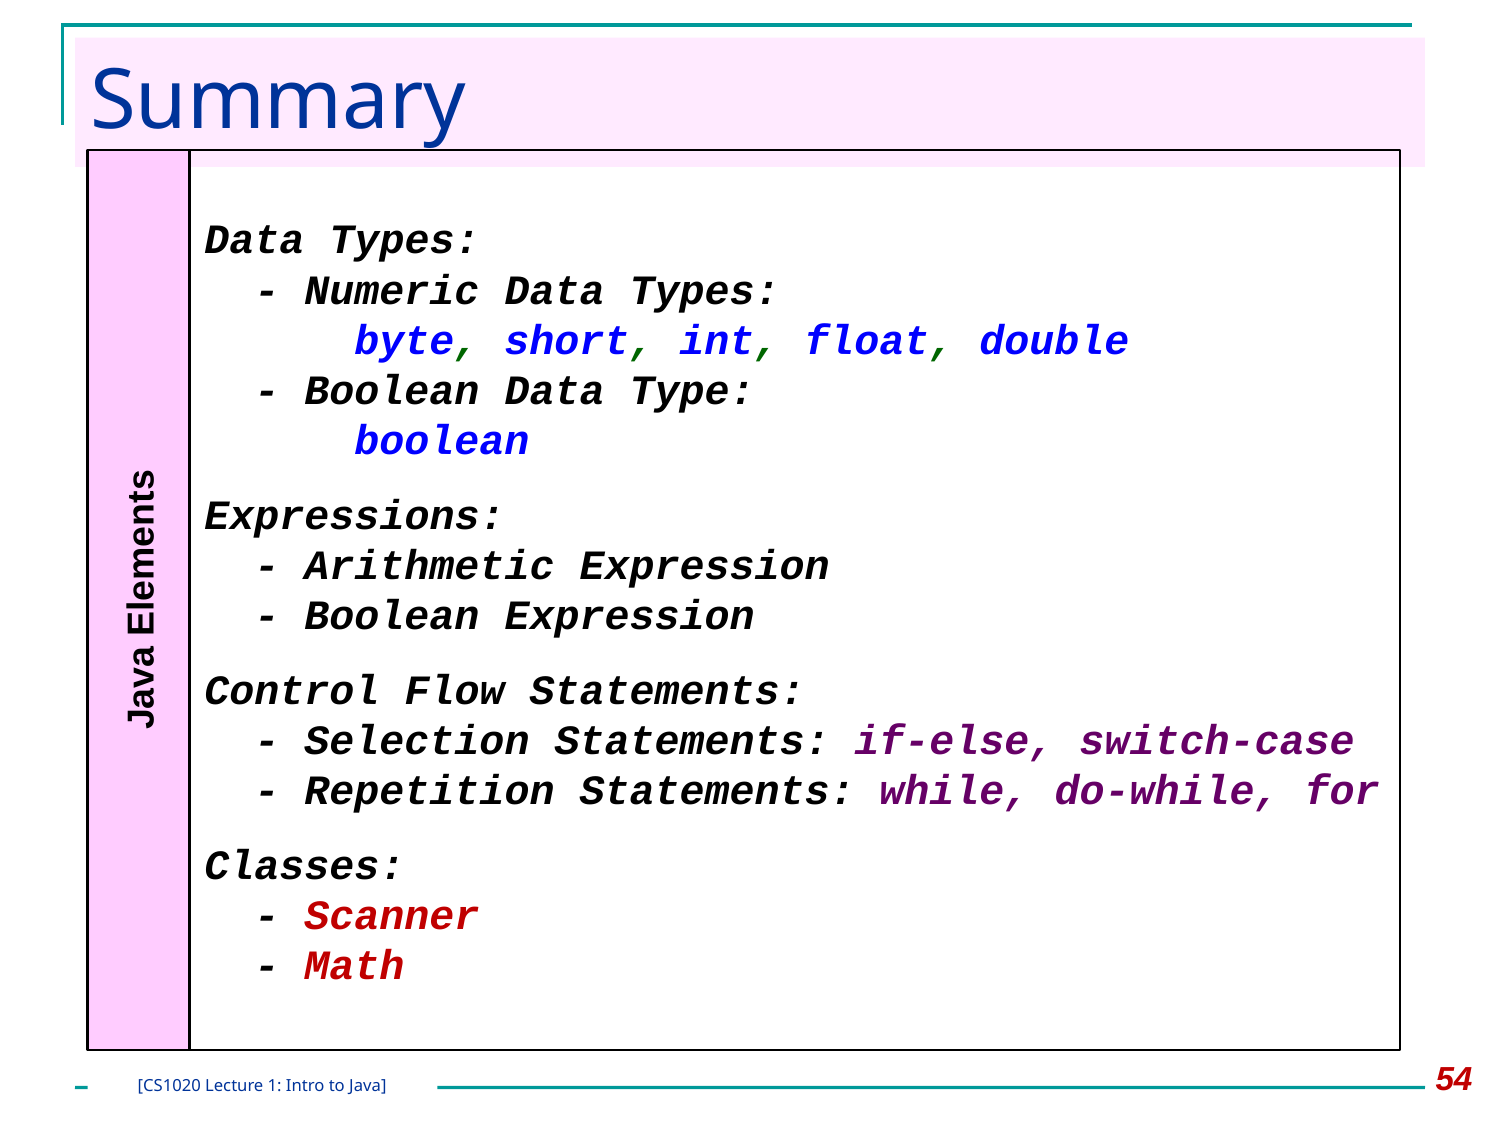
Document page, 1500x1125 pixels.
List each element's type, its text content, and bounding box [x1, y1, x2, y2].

title Summary [74, 37, 1426, 168]
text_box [87, 149, 1401, 1051]
slide_number 54 [1387, 1050, 1488, 1110]
text_box [CS1020 Lecture 1: Intro to Java] [87, 1074, 438, 1100]
